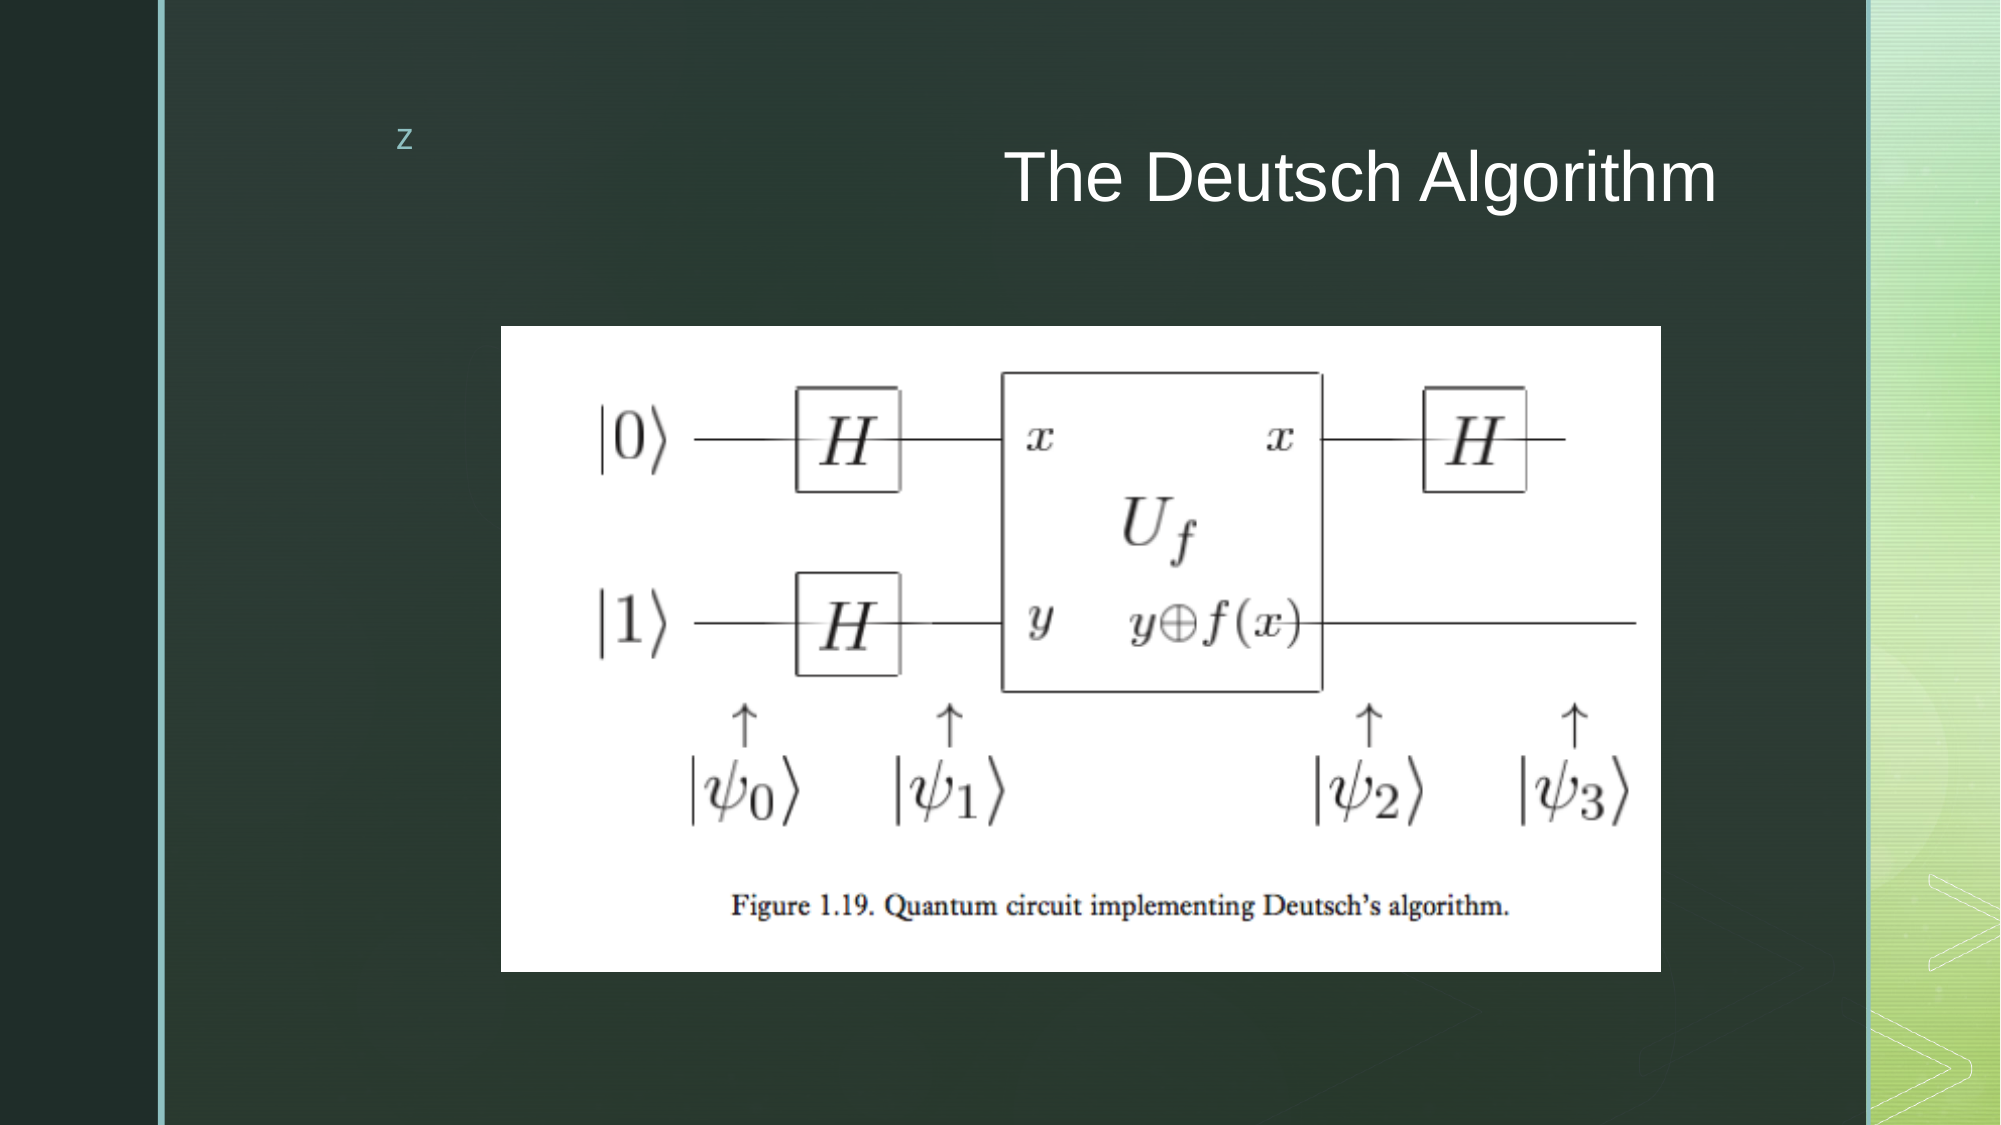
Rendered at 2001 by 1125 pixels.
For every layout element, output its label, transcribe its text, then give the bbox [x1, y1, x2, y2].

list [501, 326, 1662, 973]
picture [1871, 0, 2001, 1125]
title The Deutsch Algorithm [428, 132, 1734, 310]
